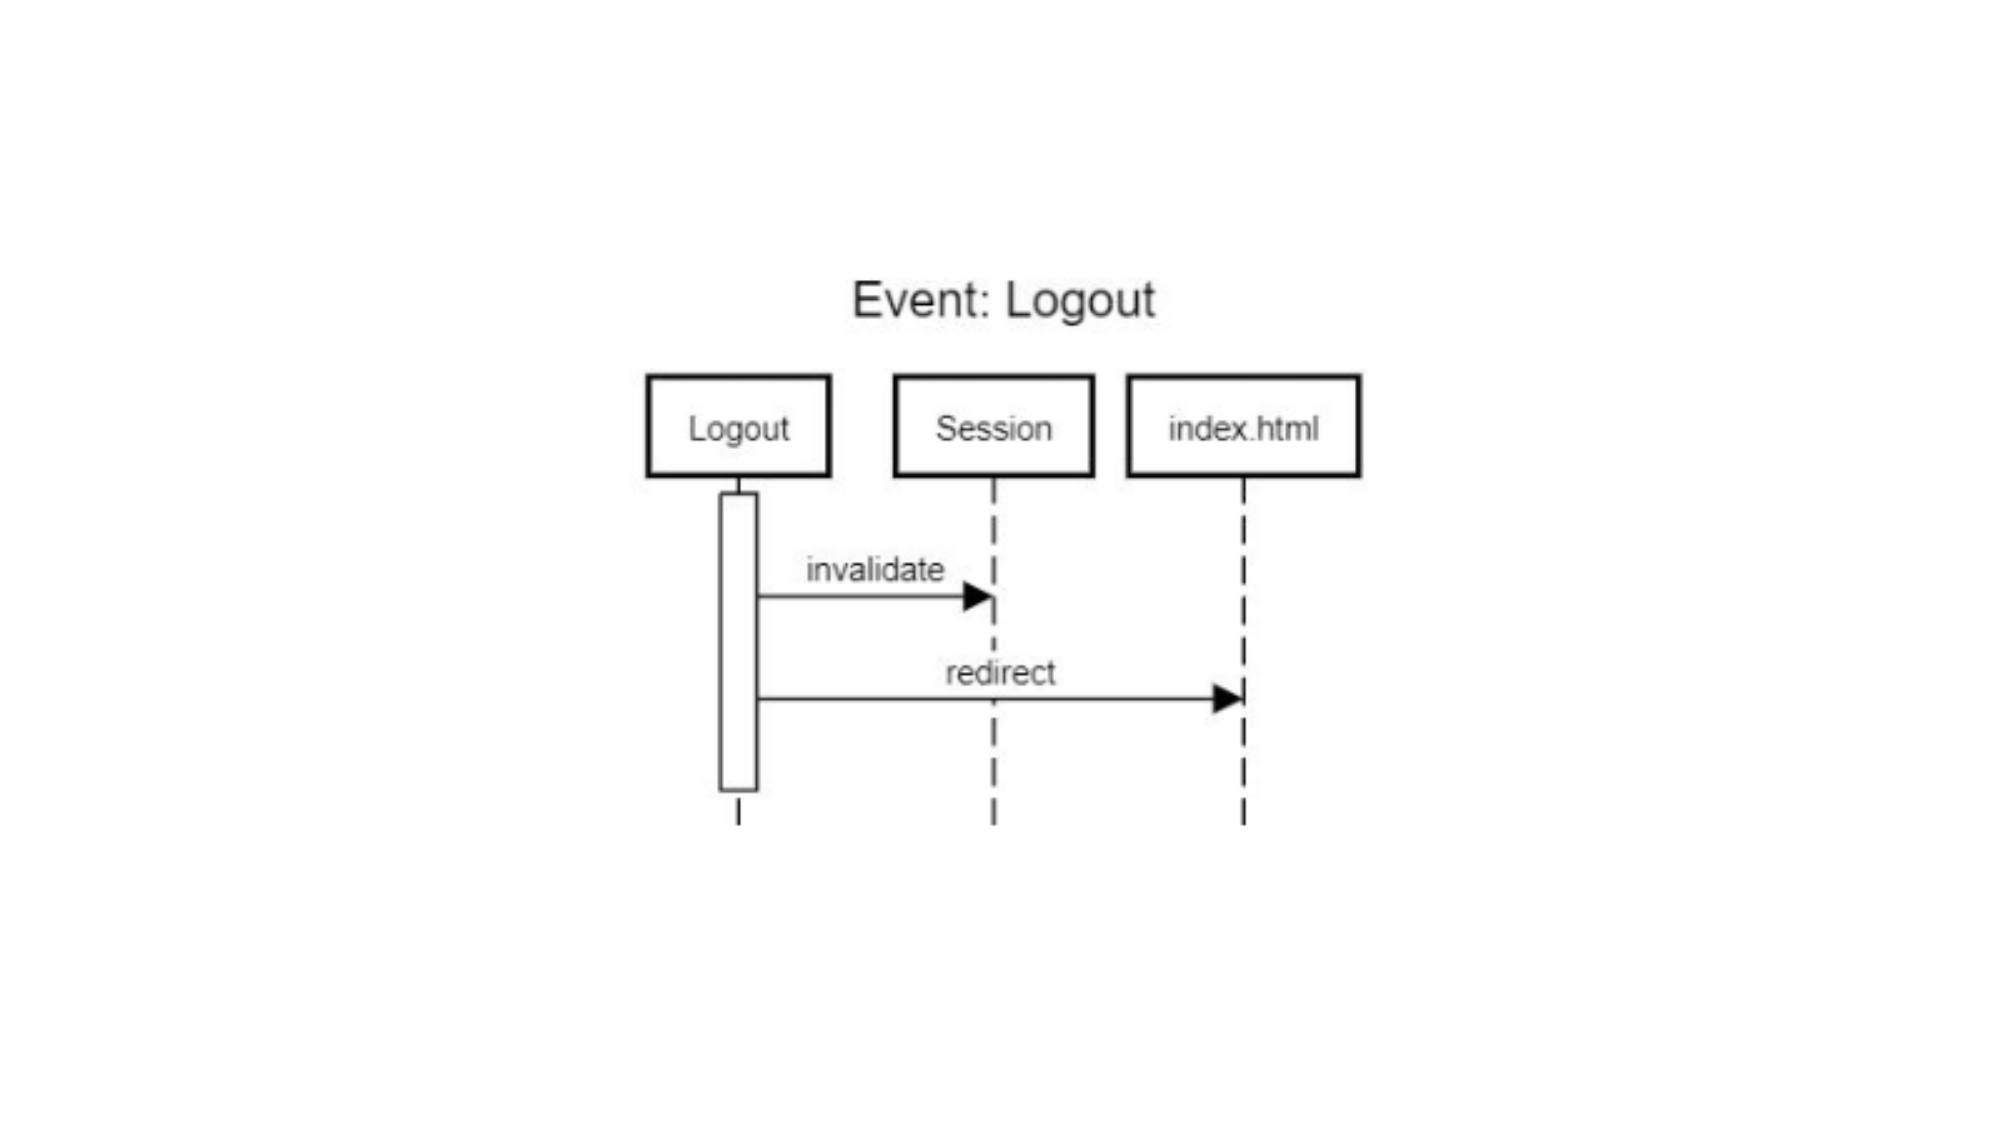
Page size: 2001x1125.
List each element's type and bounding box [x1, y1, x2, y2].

picture [566, 254, 1434, 871]
